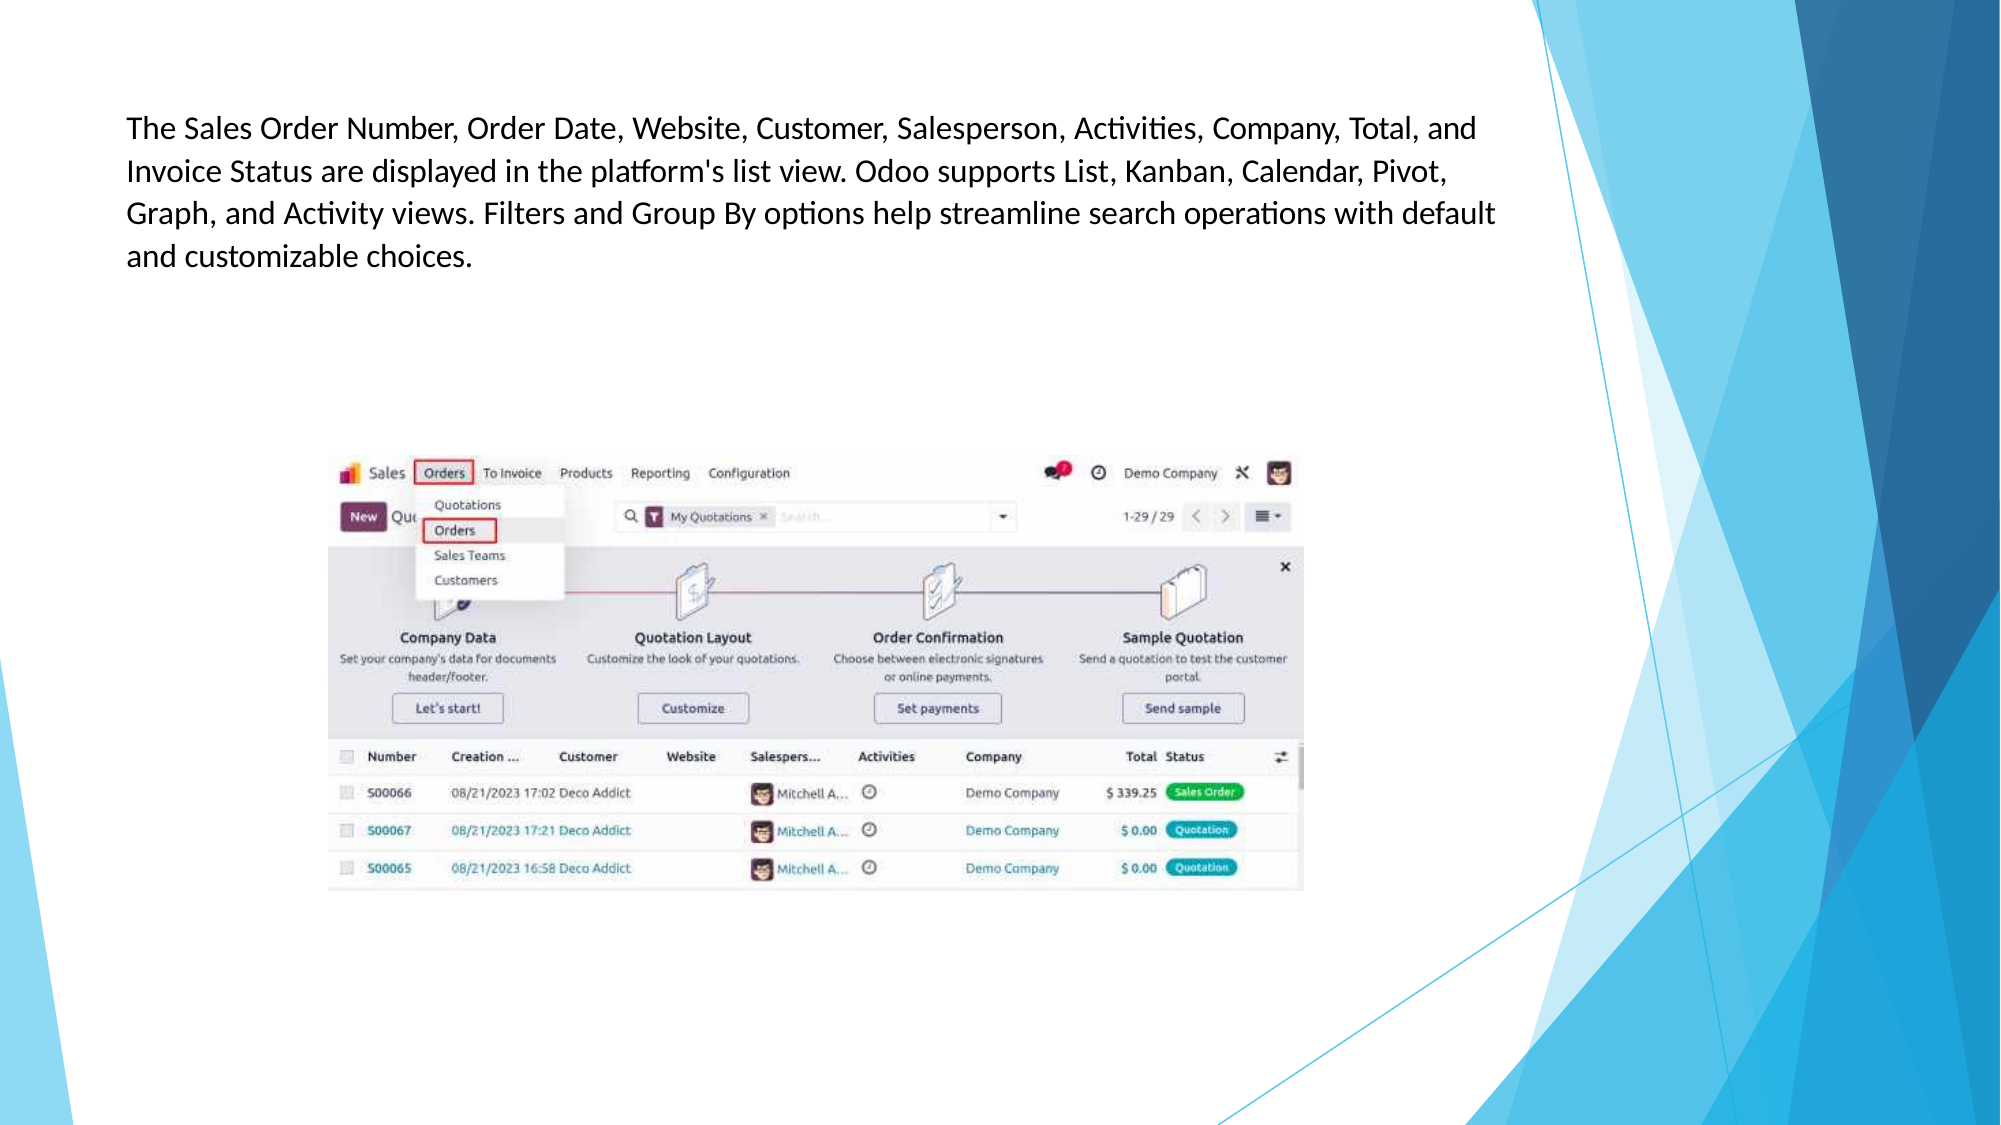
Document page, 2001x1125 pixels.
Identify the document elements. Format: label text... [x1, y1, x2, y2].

picture [328, 454, 1304, 891]
text_box The Sales Order Number, Order Date, Website, Customer, Salesperson, Activities, Company, Total, and Invoice Status are displayed in the platform's list view. Odoo supports List, Kanban, Calendar, Pivot, Graph, and Activity views. Filters and Group By options help streamline search operations with default and customizable choices. [124, 101, 1508, 275]
